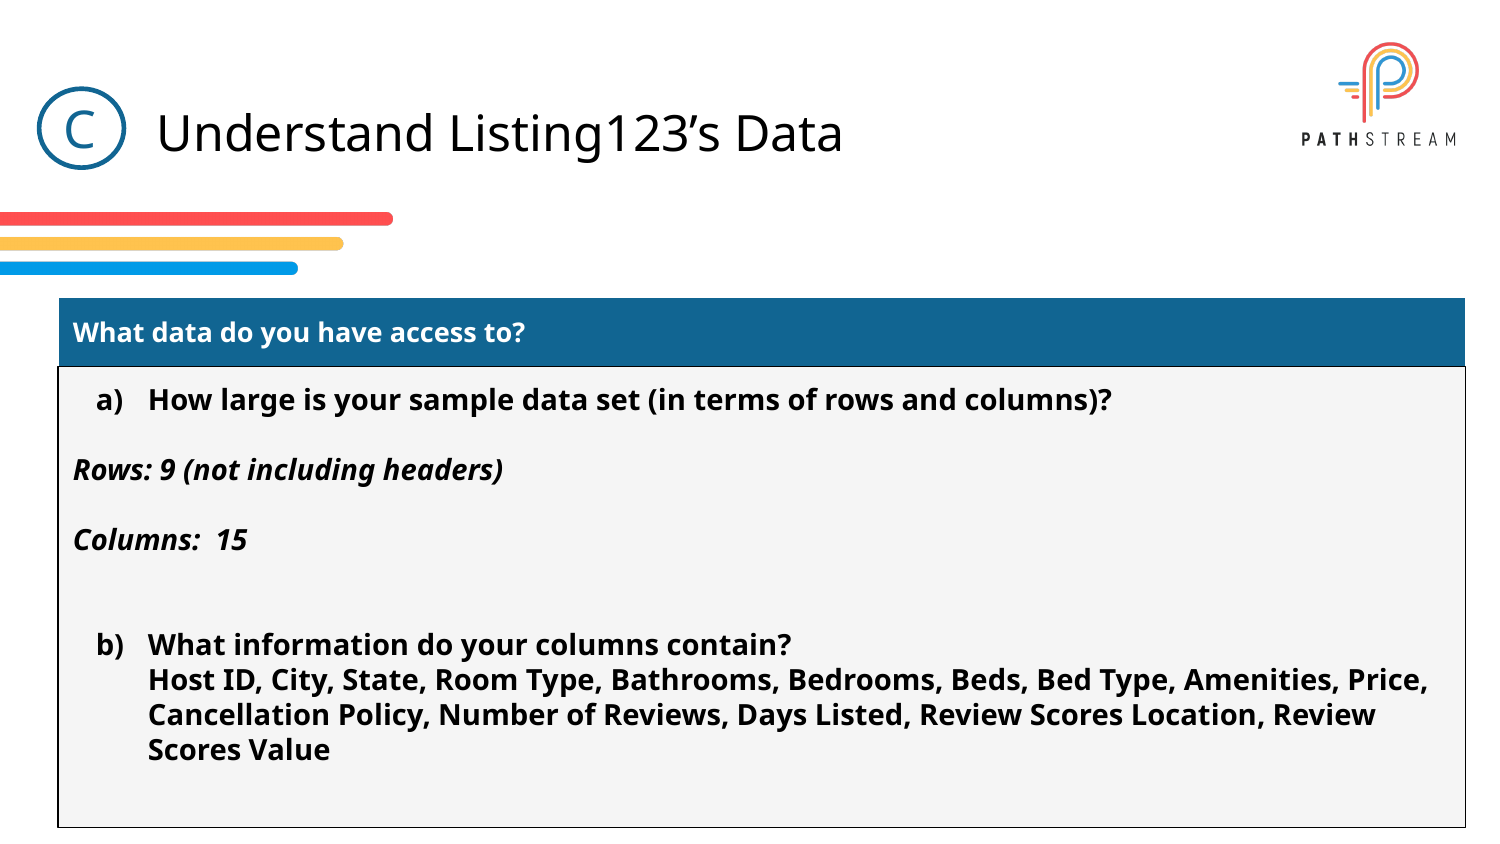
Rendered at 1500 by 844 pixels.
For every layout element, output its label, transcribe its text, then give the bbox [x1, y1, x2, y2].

text_box [39, 103, 48, 153]
text_box How large is your sample data set (in terms of rows and columns)? Rows: 9 (not including headers) Columns: 15 What information do your columns contain? Host ID, City, State, Room Type, Bathrooms, Bedrooms, Beds, Bed Type, Amenities, Price, Cancellation Policy, Number of Reviews, Days Listed, Review Scores Location, Review Scores Value [57, 366, 1466, 828]
picture [0, 212, 393, 275]
title Understand Listing123’s Data [141, 86, 1186, 194]
text_box What data do you have access to? [57, 297, 1466, 366]
text_box C [48, 87, 128, 169]
picture [1191, 0, 1500, 205]
